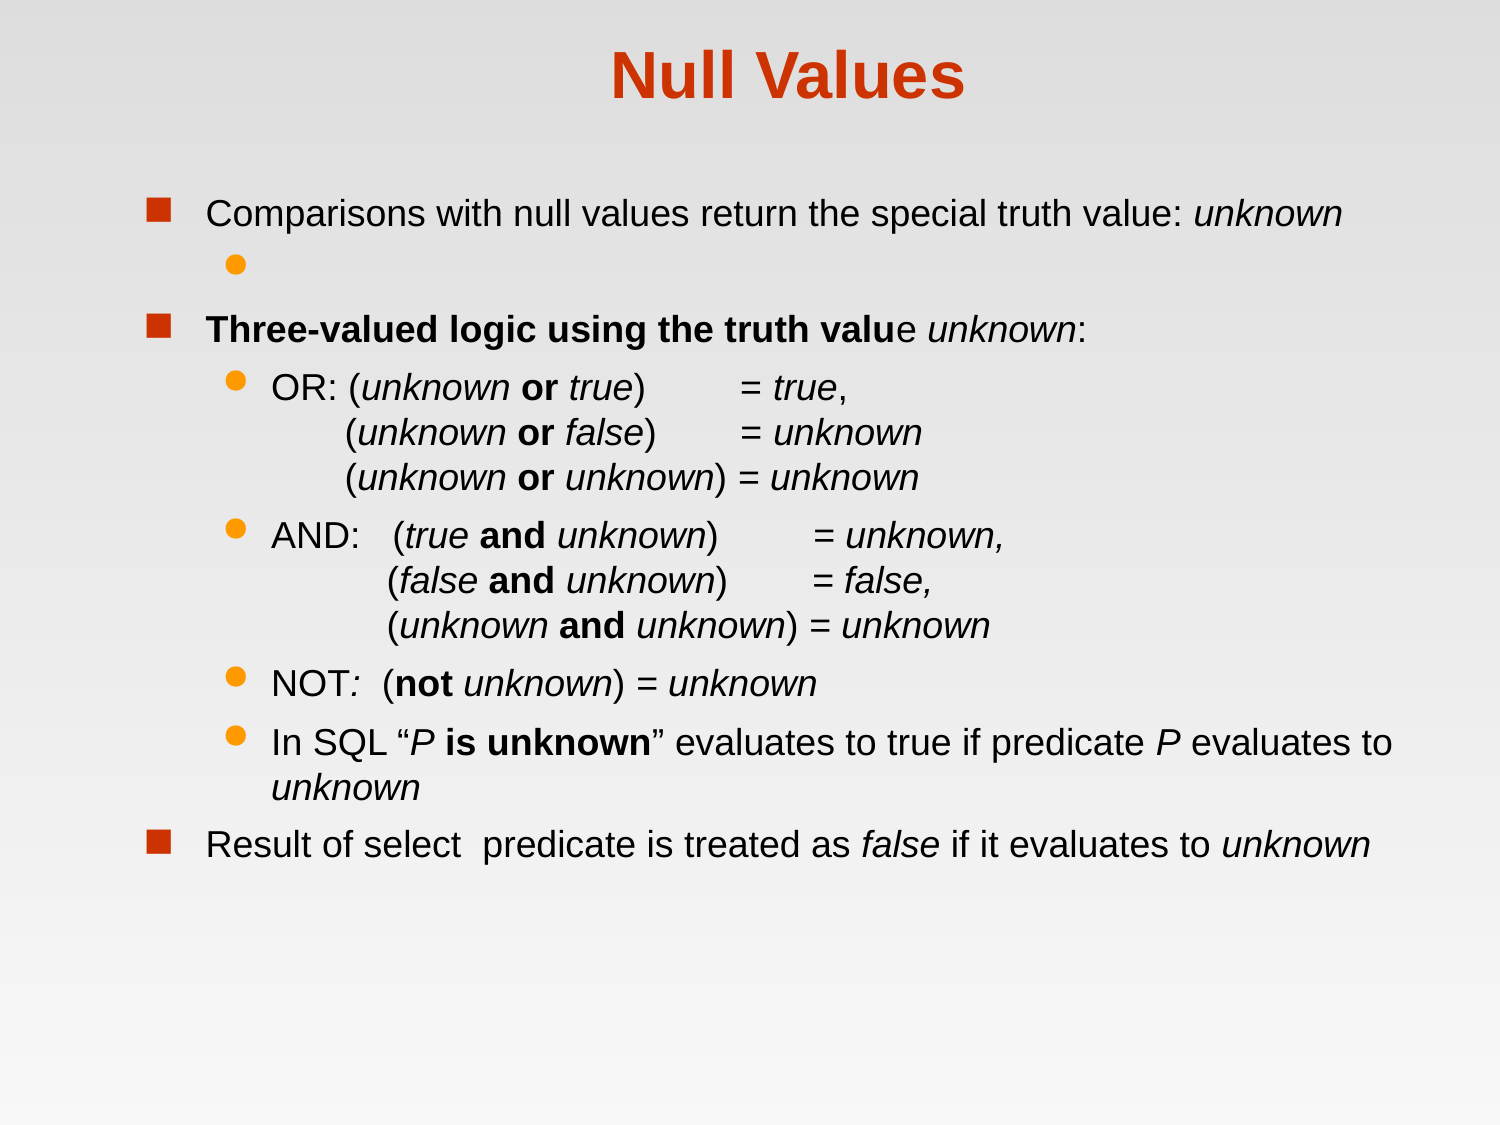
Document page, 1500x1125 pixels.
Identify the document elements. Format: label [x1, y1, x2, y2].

title [125, 18, 1452, 120]
list [134, 180, 1413, 991]
